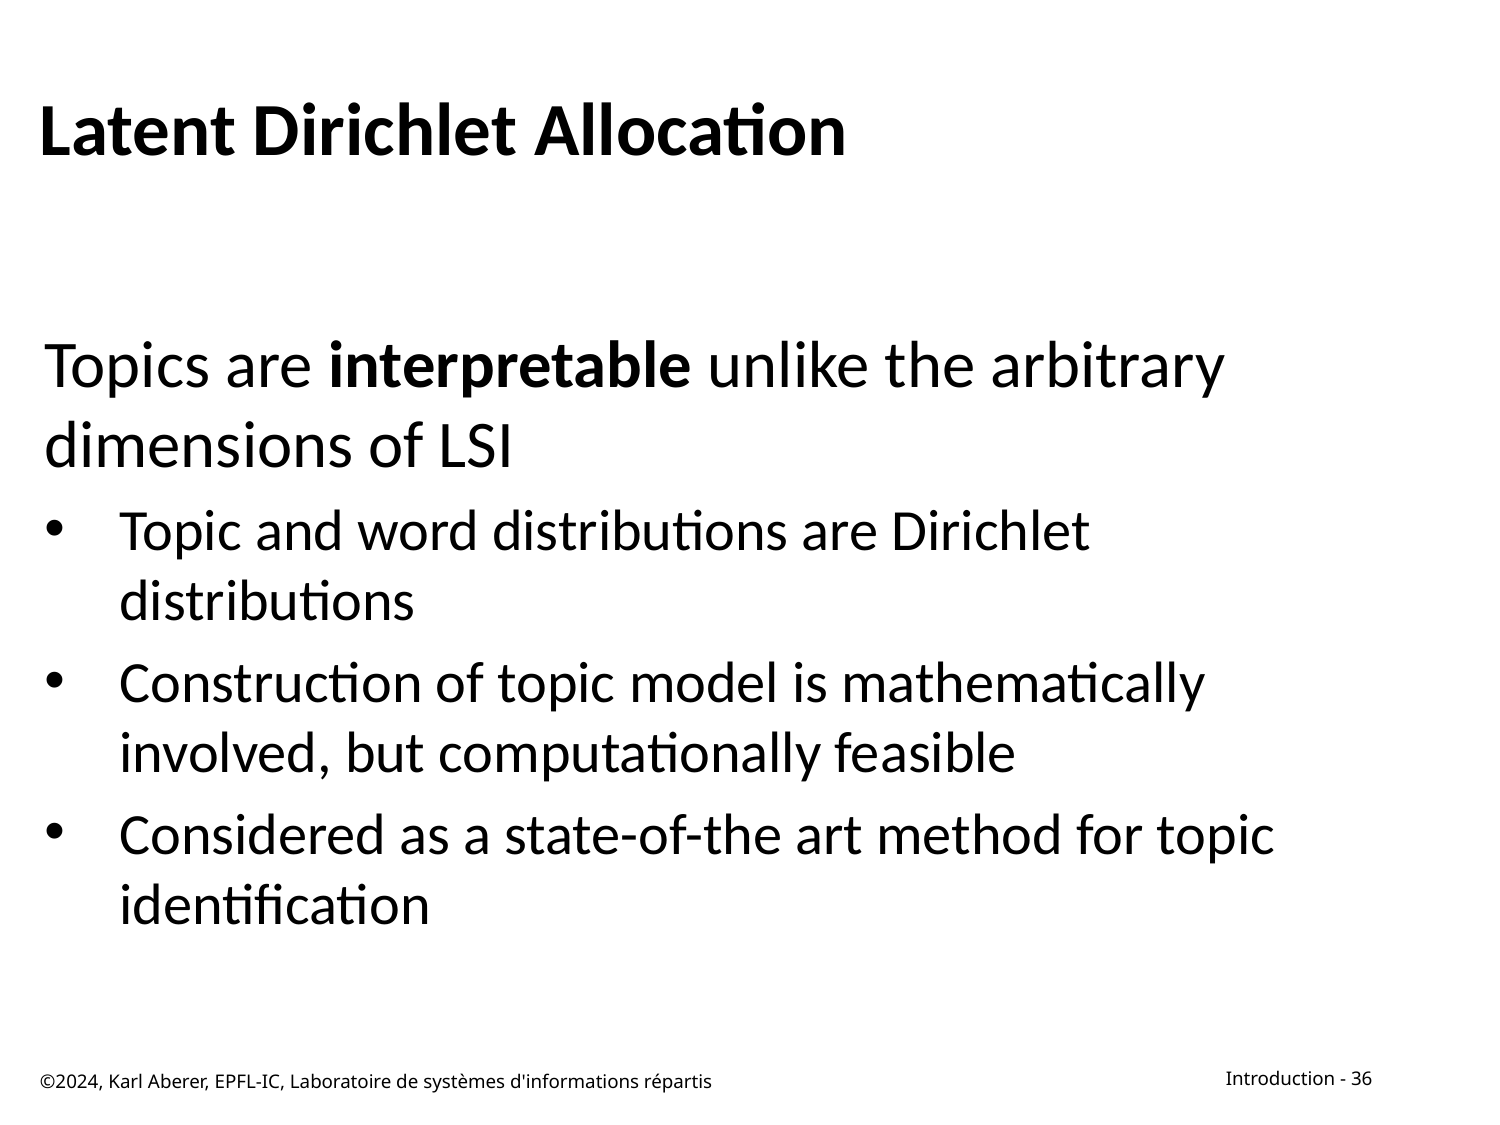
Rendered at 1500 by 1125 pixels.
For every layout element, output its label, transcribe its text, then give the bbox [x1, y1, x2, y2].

title Latent Dirichlet Allocation [24, 49, 1388, 201]
list Topics are interpretable unlike the arbitrary dimensions of LSI Topic and word distributions are Dirichlet distributions Construction of topic model is mathematically involved, but computationally feasible Considered as a state-of-the art method for topic identification [29, 219, 1393, 1046]
footer ©2024, Karl Aberer, EPFL-IC, Laboratoire de systèmes d'informations répartis [24, 1062, 988, 1101]
